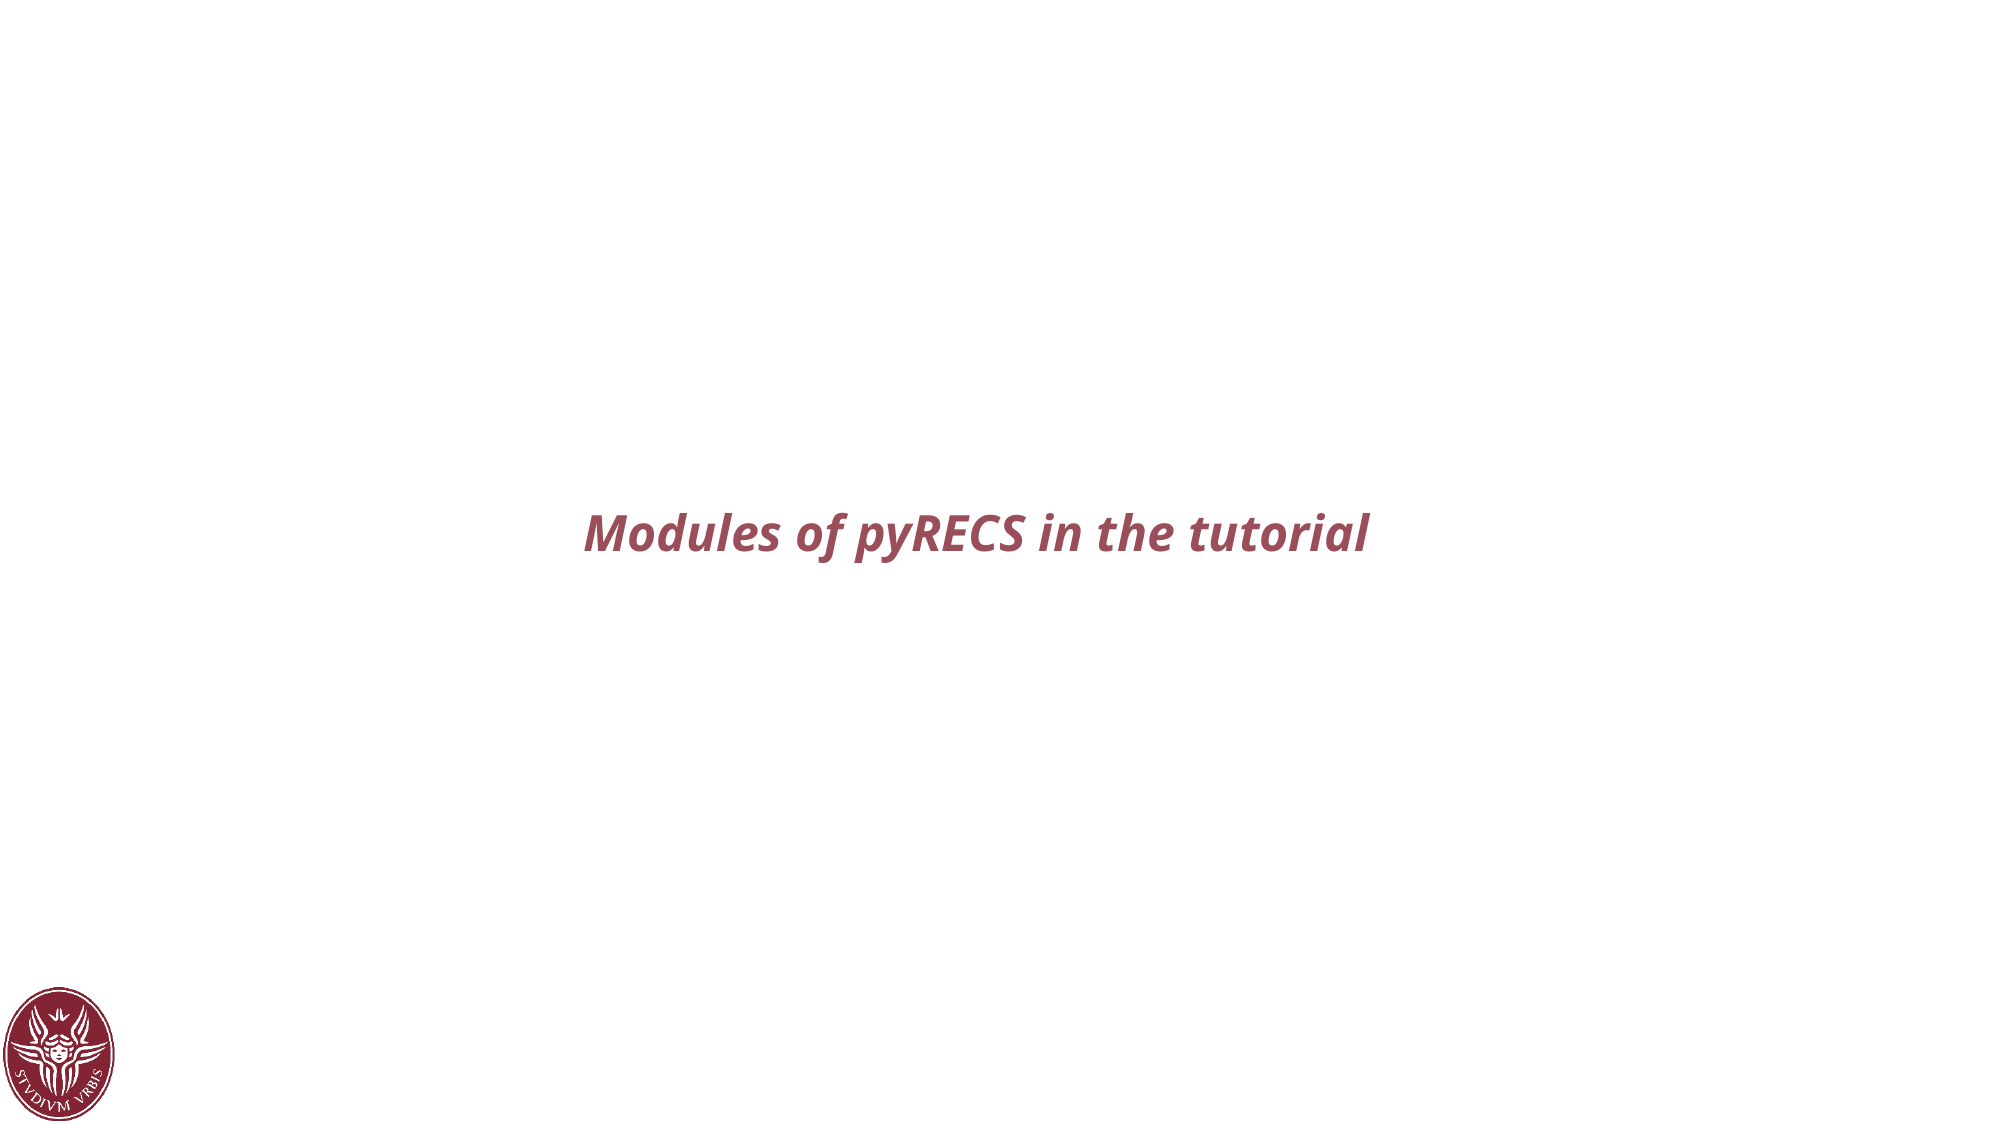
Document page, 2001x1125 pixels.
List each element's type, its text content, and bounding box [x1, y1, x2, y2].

list Modules of pyRECS in the tutorial [171, 501, 1782, 563]
picture [3, 987, 128, 1121]
